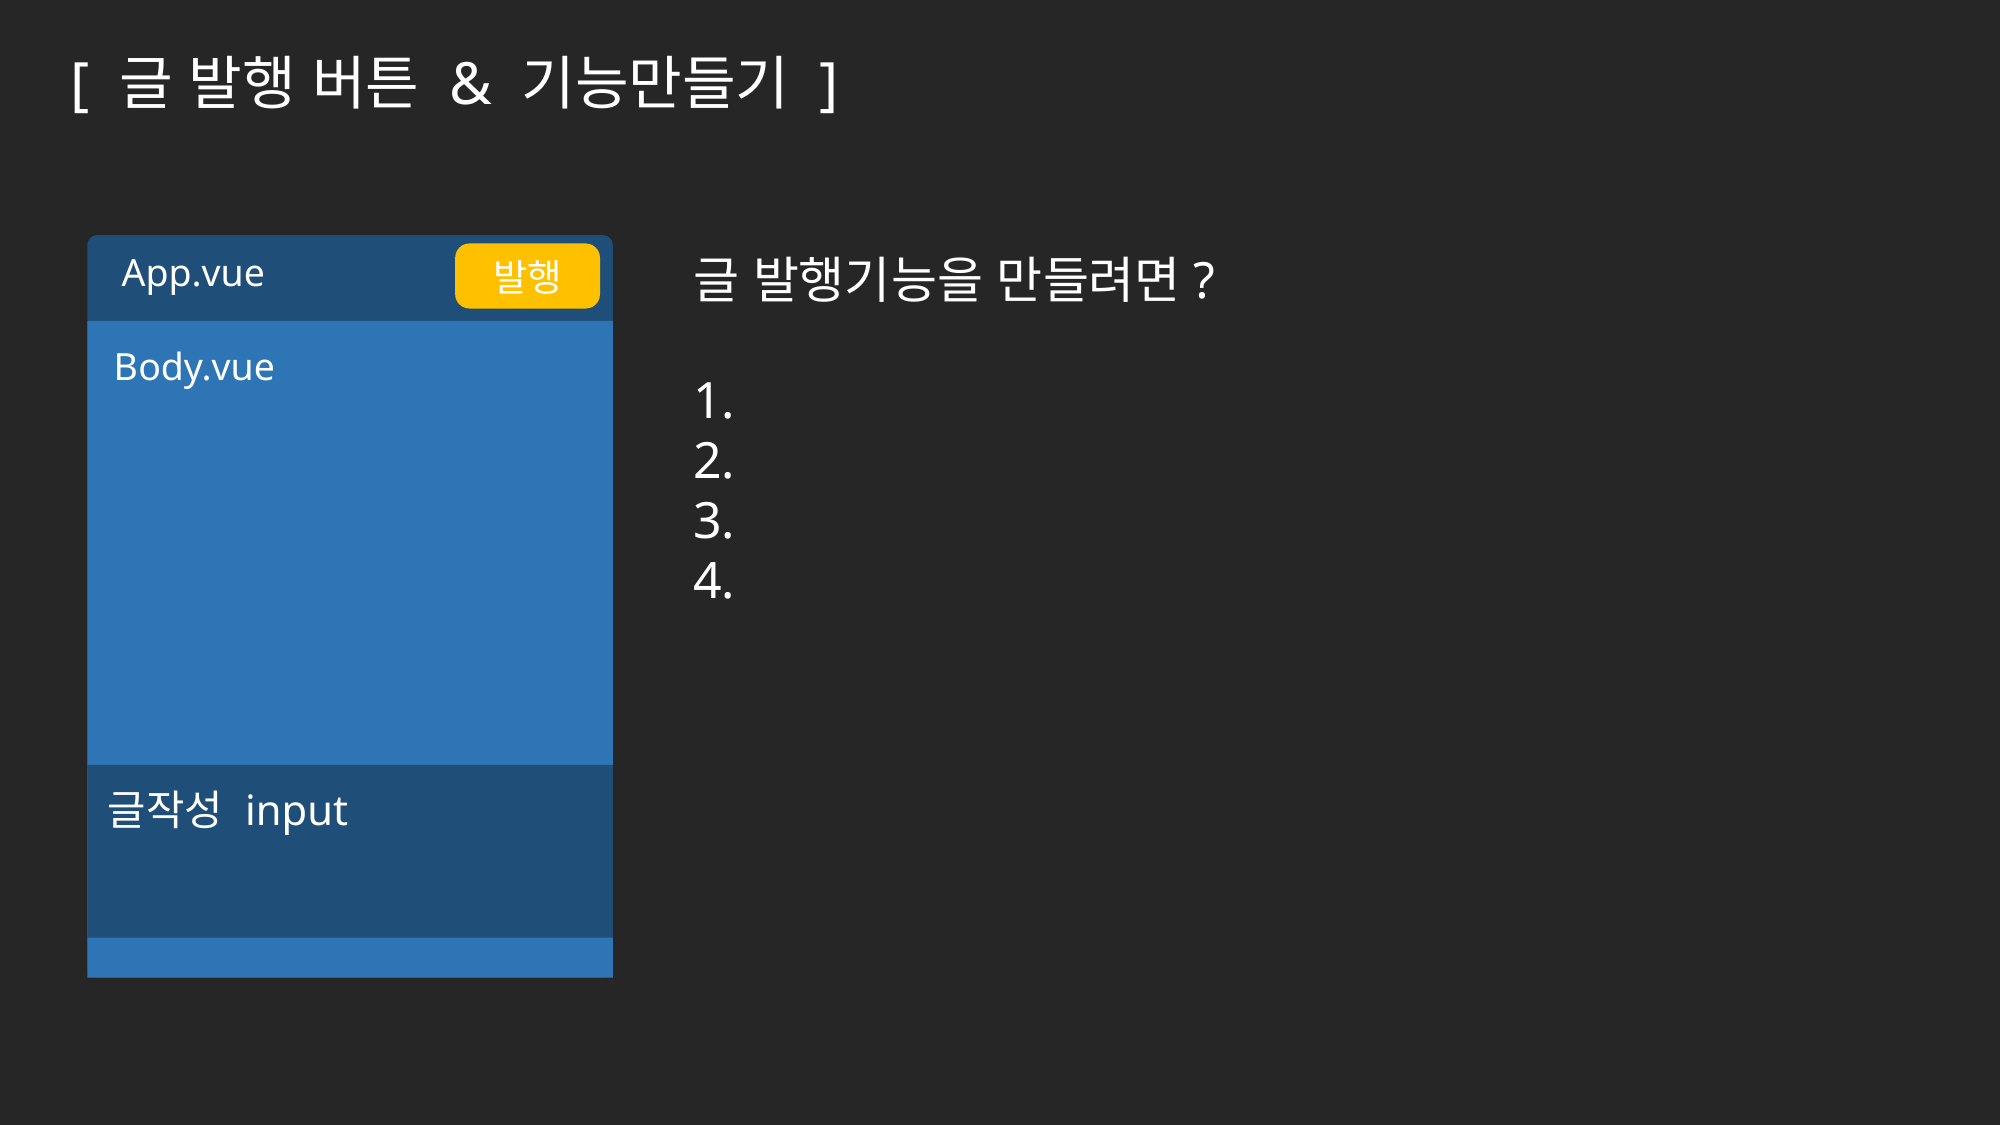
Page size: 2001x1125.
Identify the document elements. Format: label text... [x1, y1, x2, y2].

text_box Body.vue [98, 335, 291, 395]
text_box 글 발행기능을 만들려면? 1. 2. 3. 4. [678, 241, 1230, 616]
text_box [86, 234, 614, 320]
text_box [86, 764, 614, 939]
text_box 발행 [454, 242, 602, 310]
text_box 글작성 input [93, 776, 363, 842]
text_box [ 글 발행 버튼 & 기능만들기 ] [56, 31, 1309, 124]
text_box [86, 939, 614, 979]
text_box App.vue [87, 241, 613, 301]
text_box [86, 320, 614, 764]
